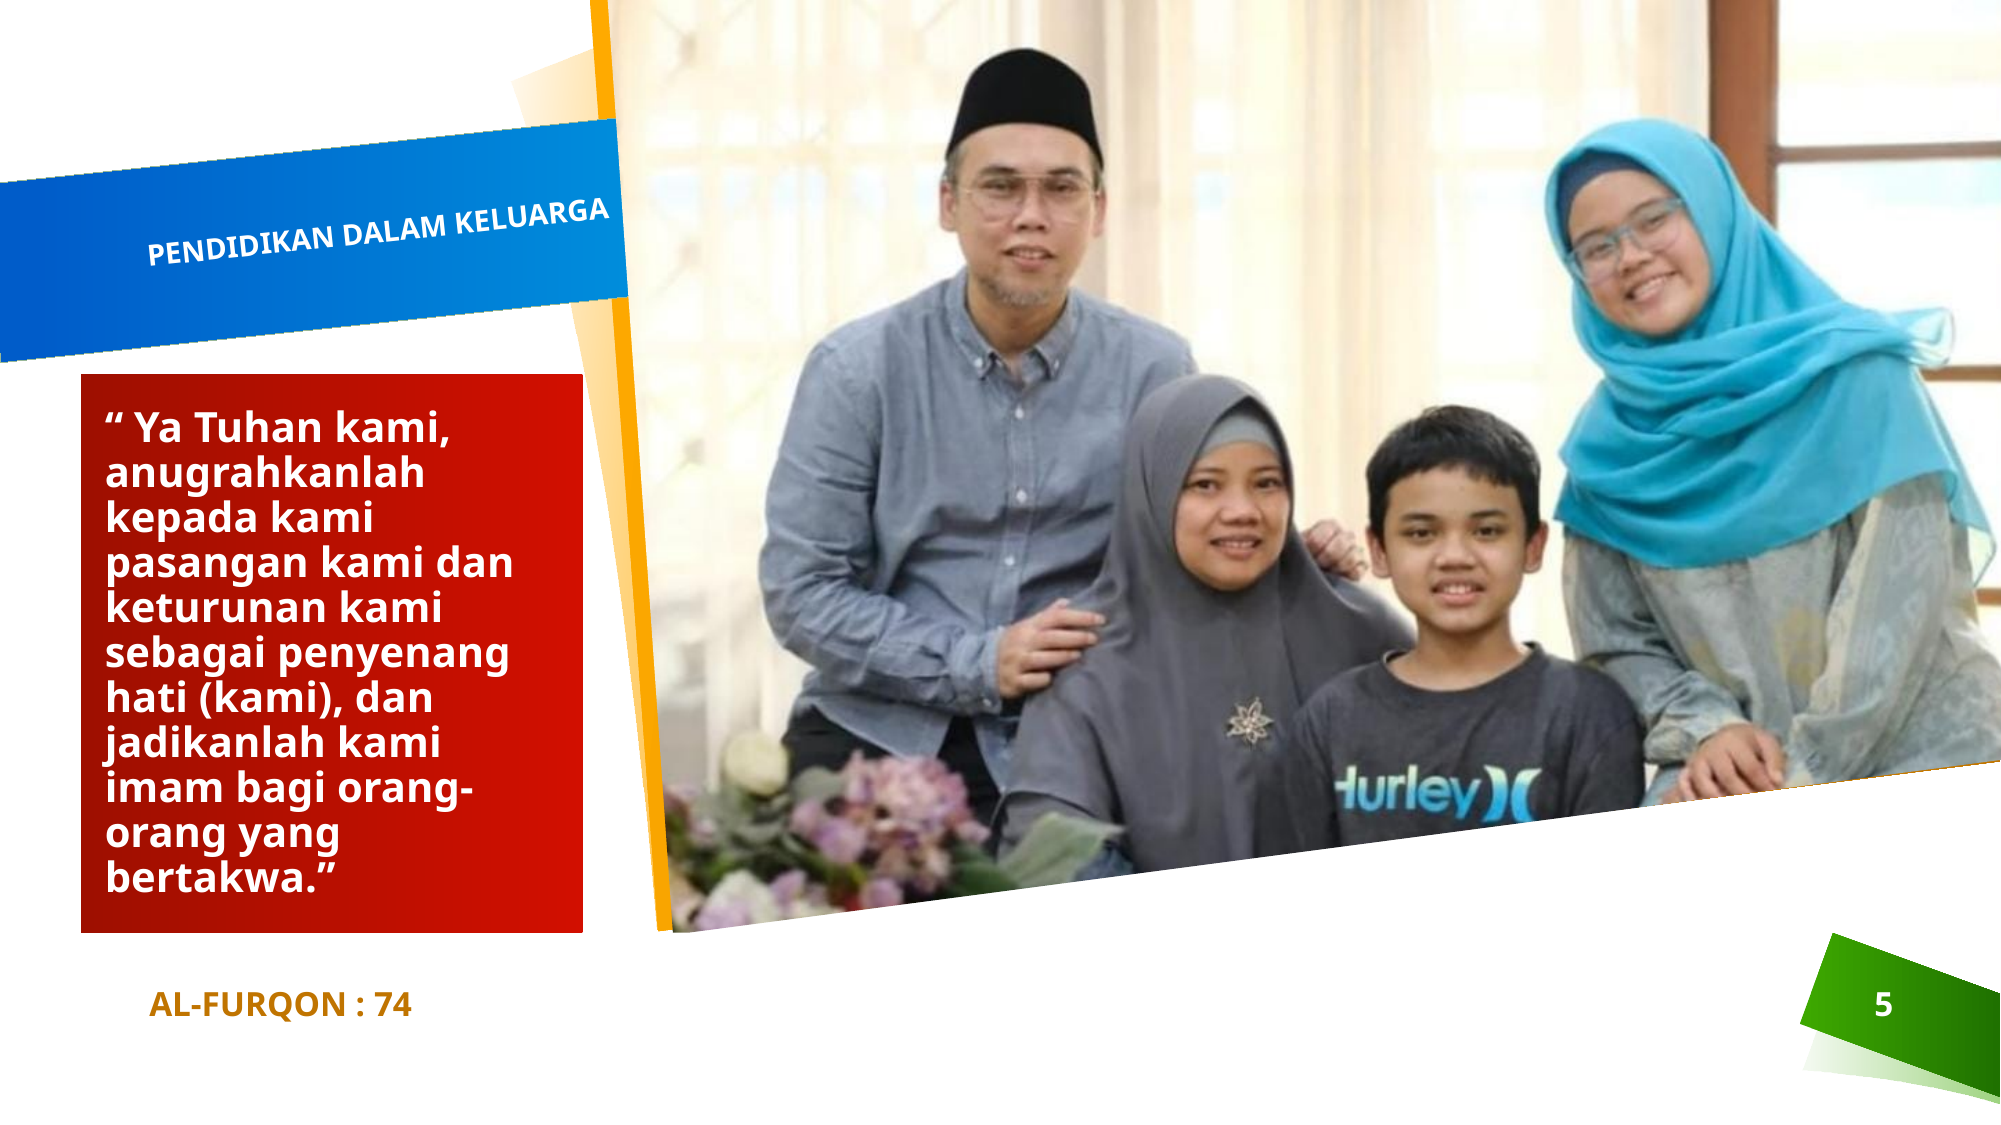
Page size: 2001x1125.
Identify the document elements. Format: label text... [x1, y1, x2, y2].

list “ Ya Tuhan kami, anugrahkanlah kepada kami pasangan kami dan keturunan kami sebagai penyenang hati (kami), dan jadikanlah kami imam bagi orang-orang yang bertakwa.” [81, 374, 583, 933]
picture [607, 0, 2001, 933]
footer AL-FURQON : 74 [149, 975, 583, 1036]
title PENDIDIKAN DALAM KELUARGA [0, 118, 607, 363]
slide_number 5 [1831, 975, 1937, 1036]
